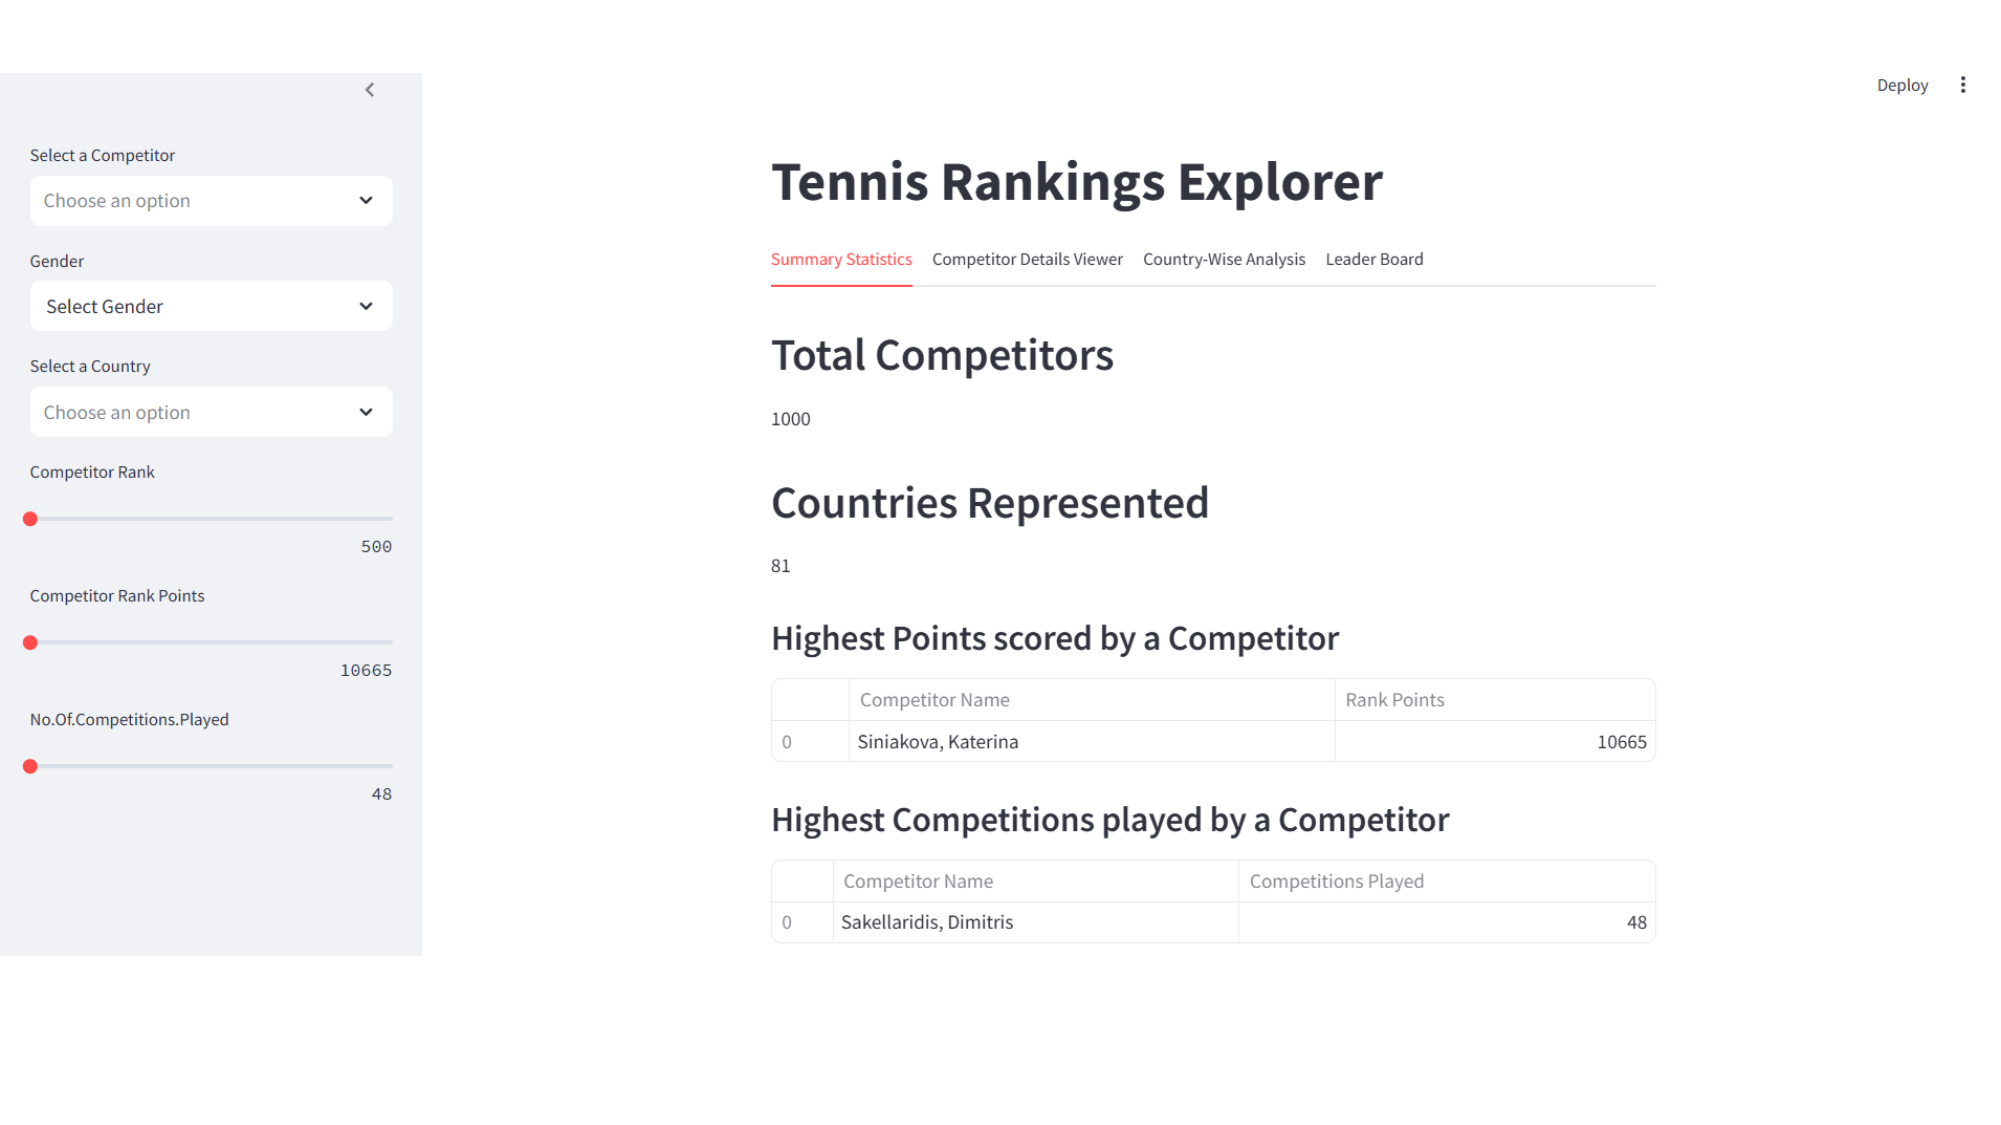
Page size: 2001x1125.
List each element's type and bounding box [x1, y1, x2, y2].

picture [0, 73, 2000, 956]
